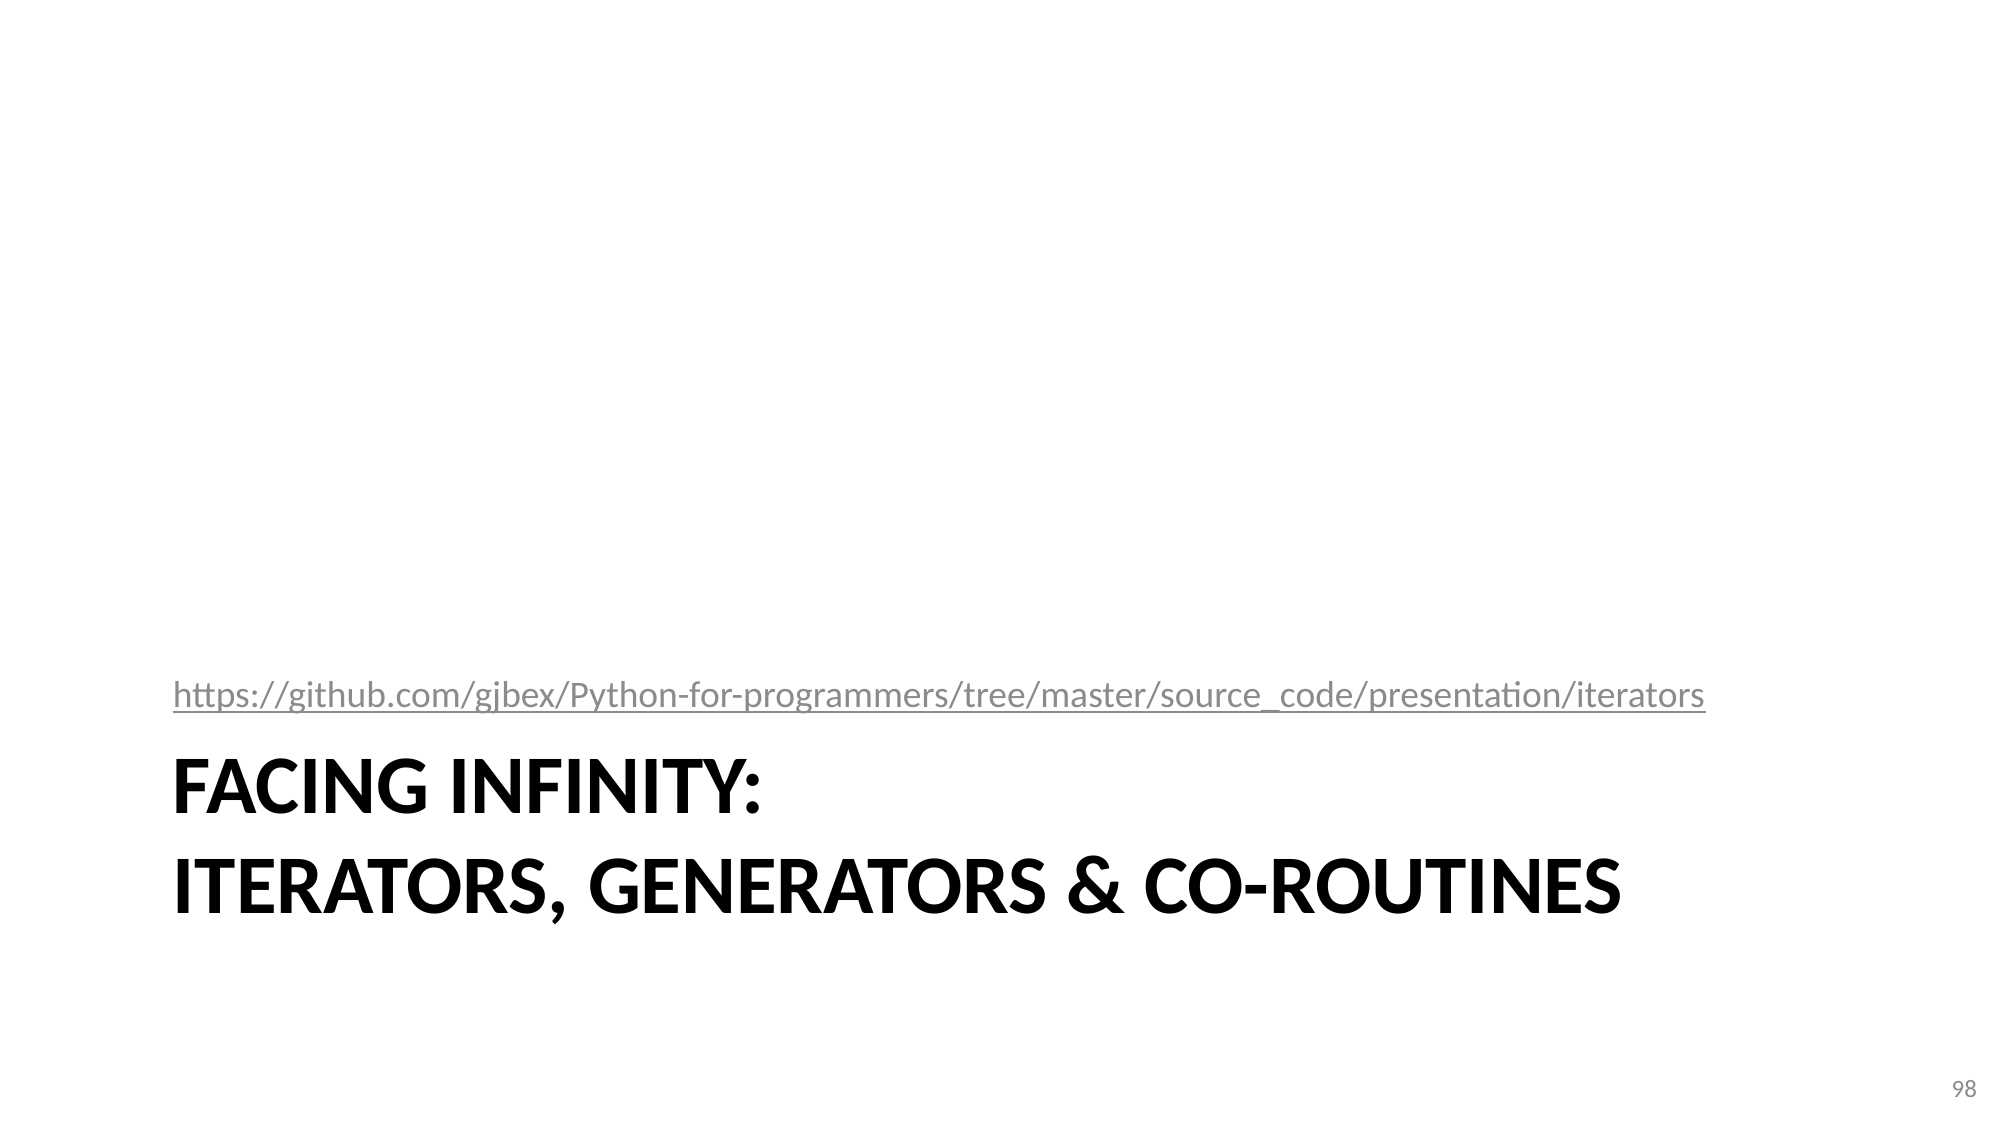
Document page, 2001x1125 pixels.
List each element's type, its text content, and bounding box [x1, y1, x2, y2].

title Facing infinity: iterators, generators & co-routines [157, 723, 1858, 947]
slide_number 98 [1525, 1057, 1993, 1118]
list https://github.com/gjbex/Python-for-programmers/tree/master/source_code/presentation/iterators [157, 476, 1858, 723]
